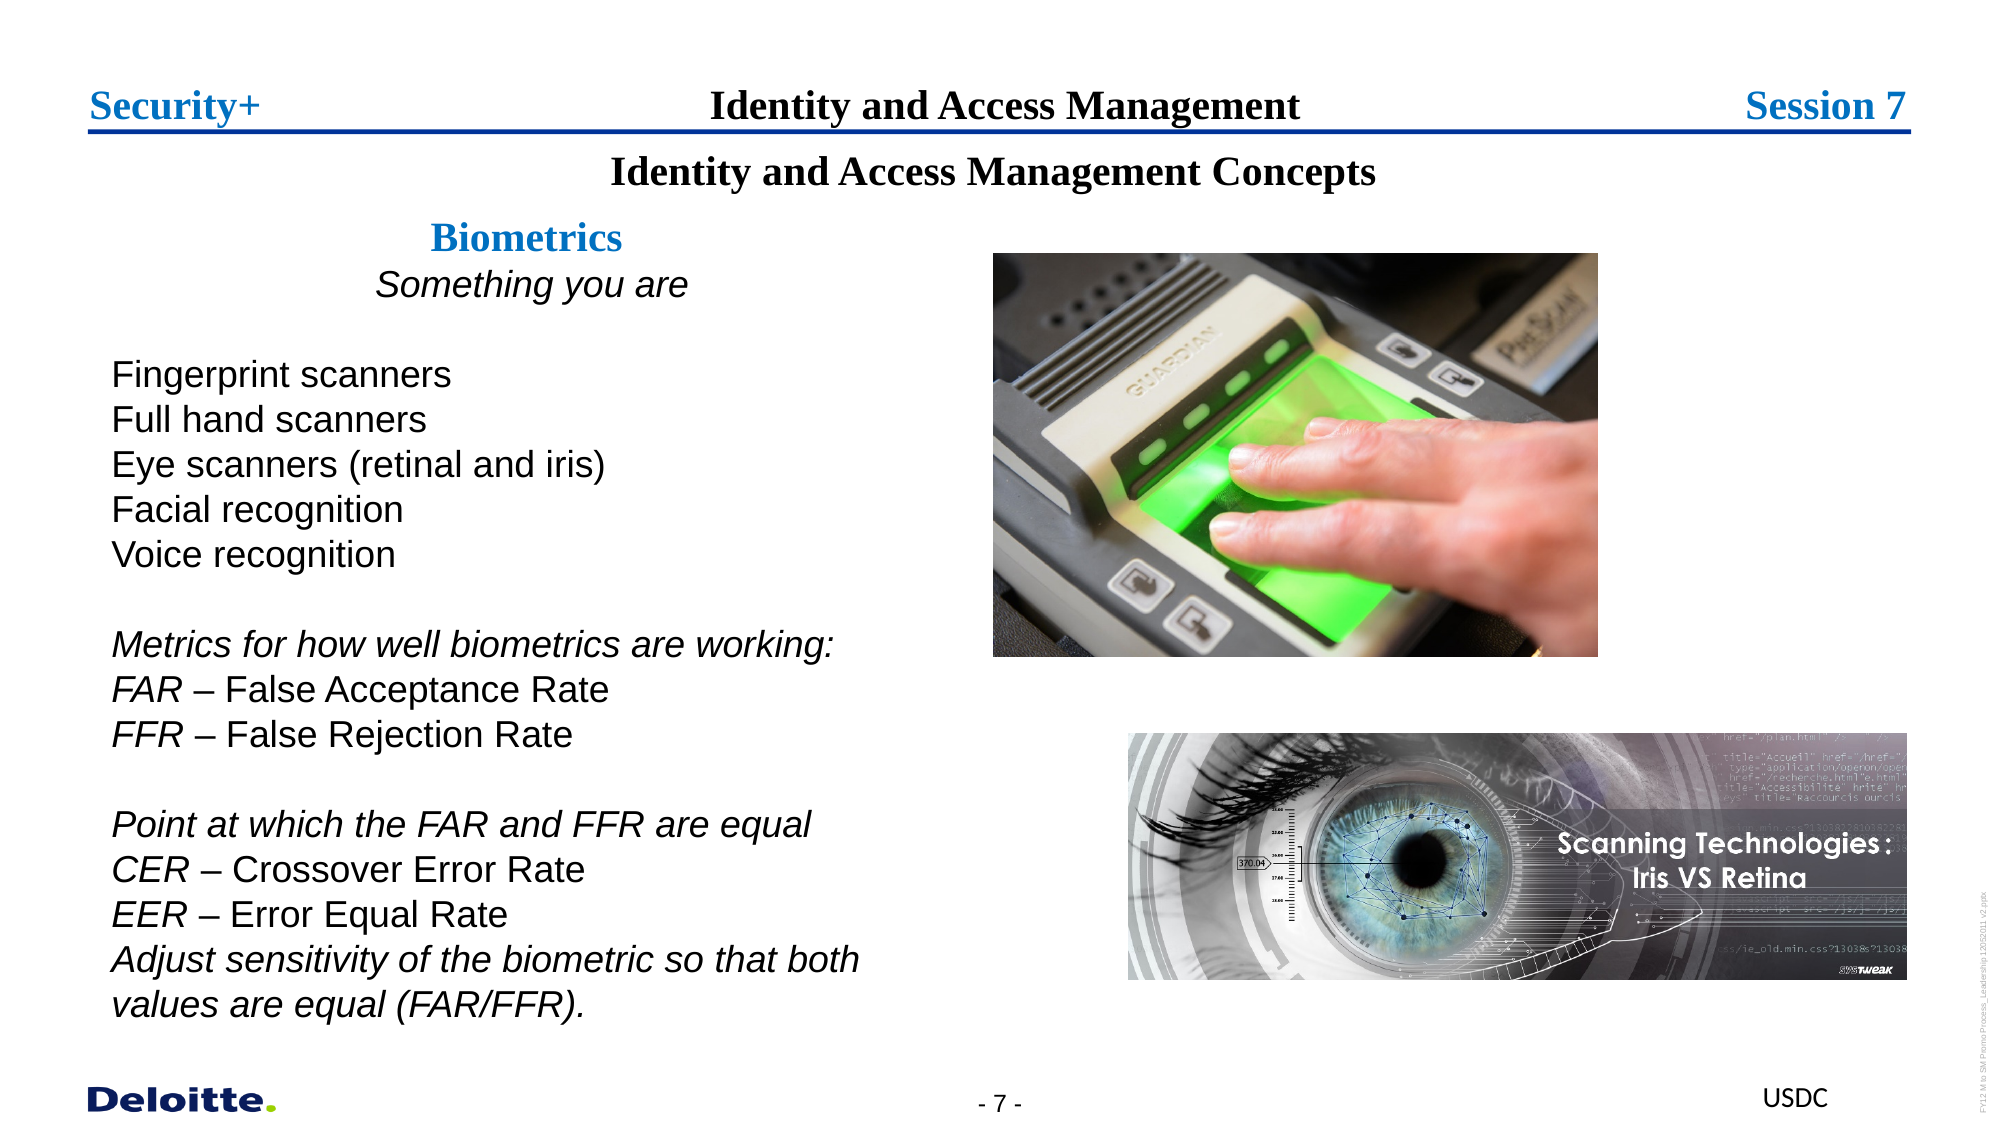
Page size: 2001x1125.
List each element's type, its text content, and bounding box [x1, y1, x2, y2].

picture [993, 253, 1599, 657]
text_box Identity and Access Management Concepts [90, 136, 1897, 202]
picture [86, 1085, 277, 1113]
text_box Security+ [89, 78, 1907, 156]
text_box Biometrics Something you are Fingerprint scanners Full hand scanners Eye scanners (retinal and iris) Facial recognition Voice recognition Metrics for how well biometrics are working: FAR – False Acceptance Rate FFR – False Rejection Rate Point at which the FAR and FFR are equal CER – Crossover Error Rate EER – Error Equal Rate Adjust sensitivity of the biometric so that both values are equal (FAR/FFR). [96, 202, 968, 1033]
title Identity and Access Management [96, 77, 1915, 267]
picture [1127, 733, 1907, 980]
